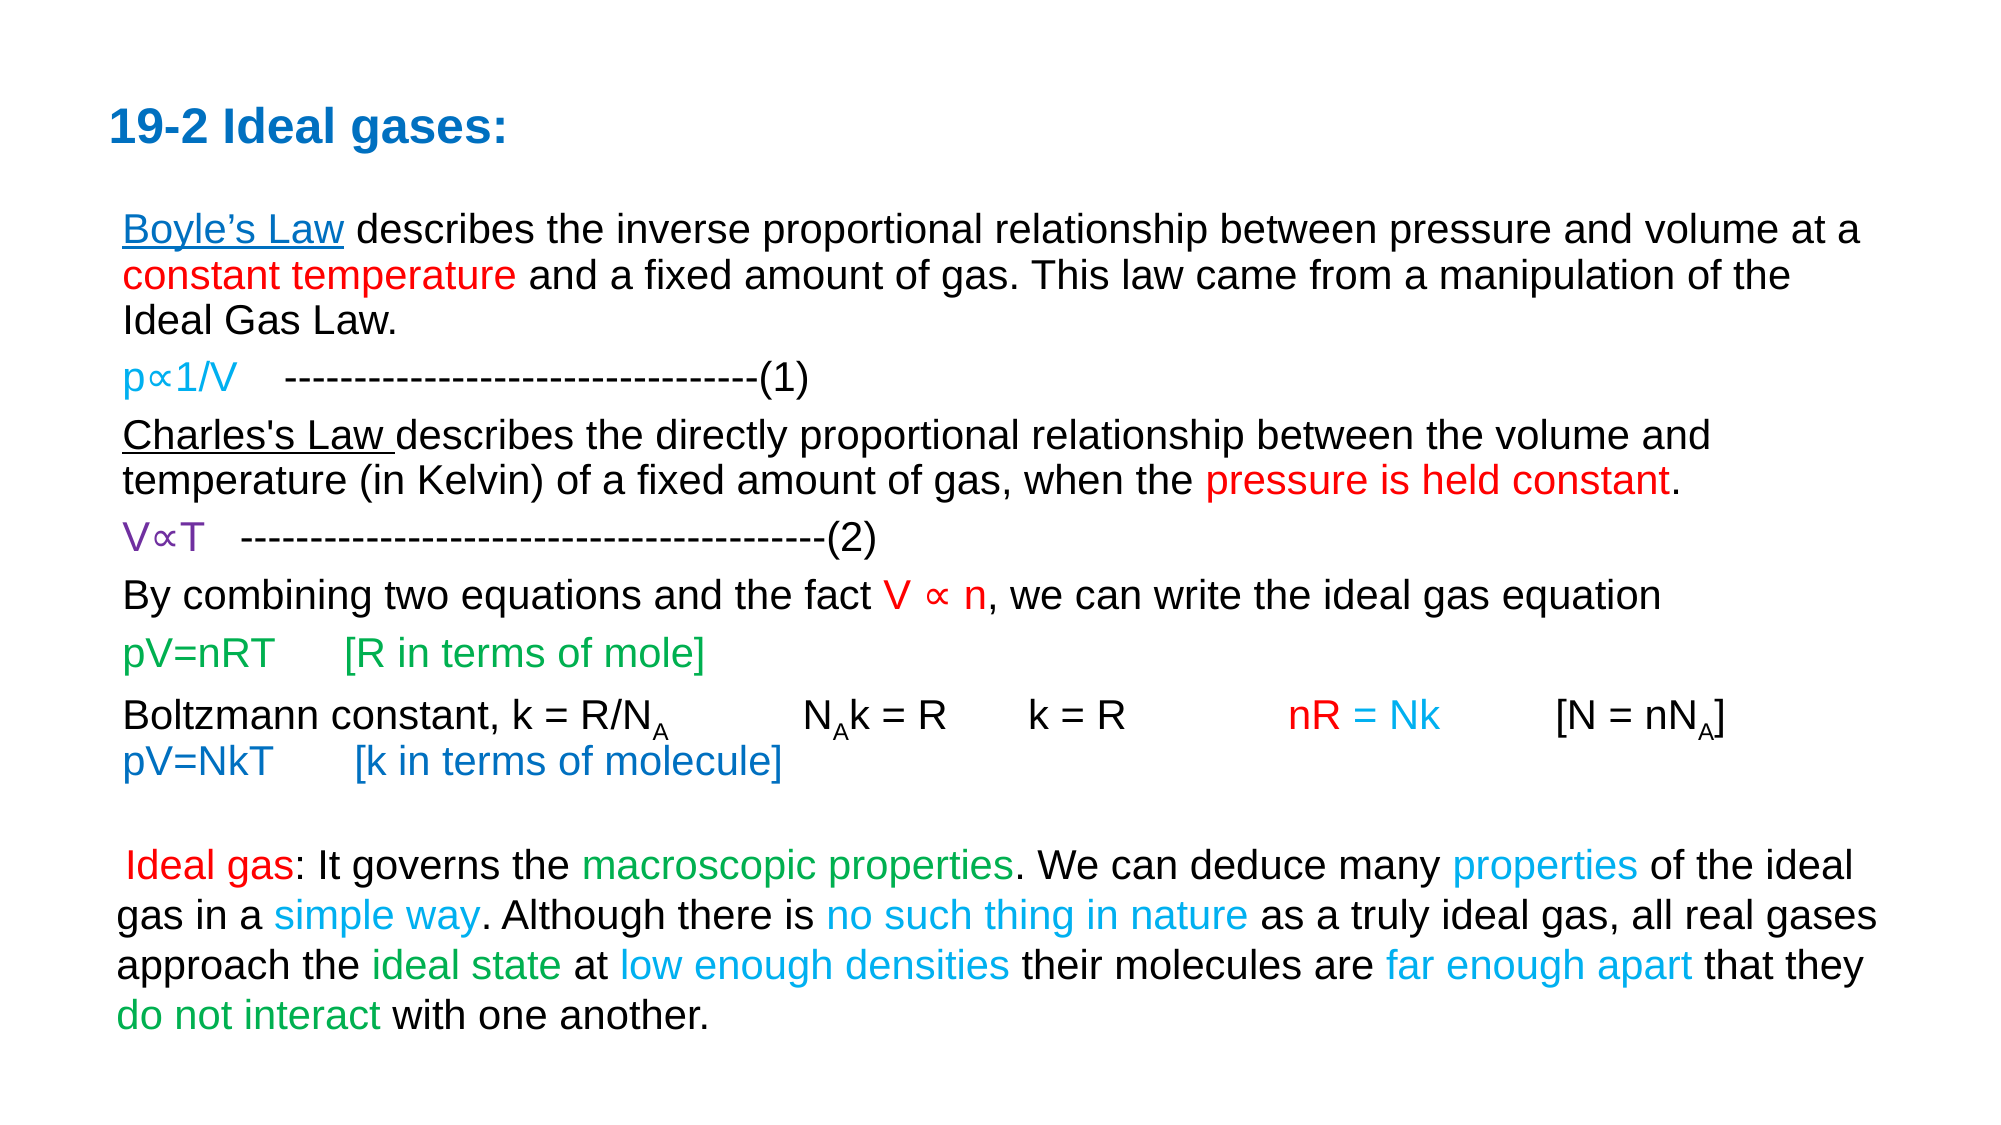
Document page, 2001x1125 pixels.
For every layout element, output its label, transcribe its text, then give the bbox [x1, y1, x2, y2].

text_box 19-2 Ideal gases: [49, 77, 751, 162]
text_box Ideal gas: It governs the macroscopic properties. We can deduce many properties of the ideal gas in a simple way. Although there is no such thing in nature as a truly ideal gas, all real gases approach the ideal state at low enough densities their molecules are far enough apart that they do not interact with one another. [101, 830, 1899, 1046]
